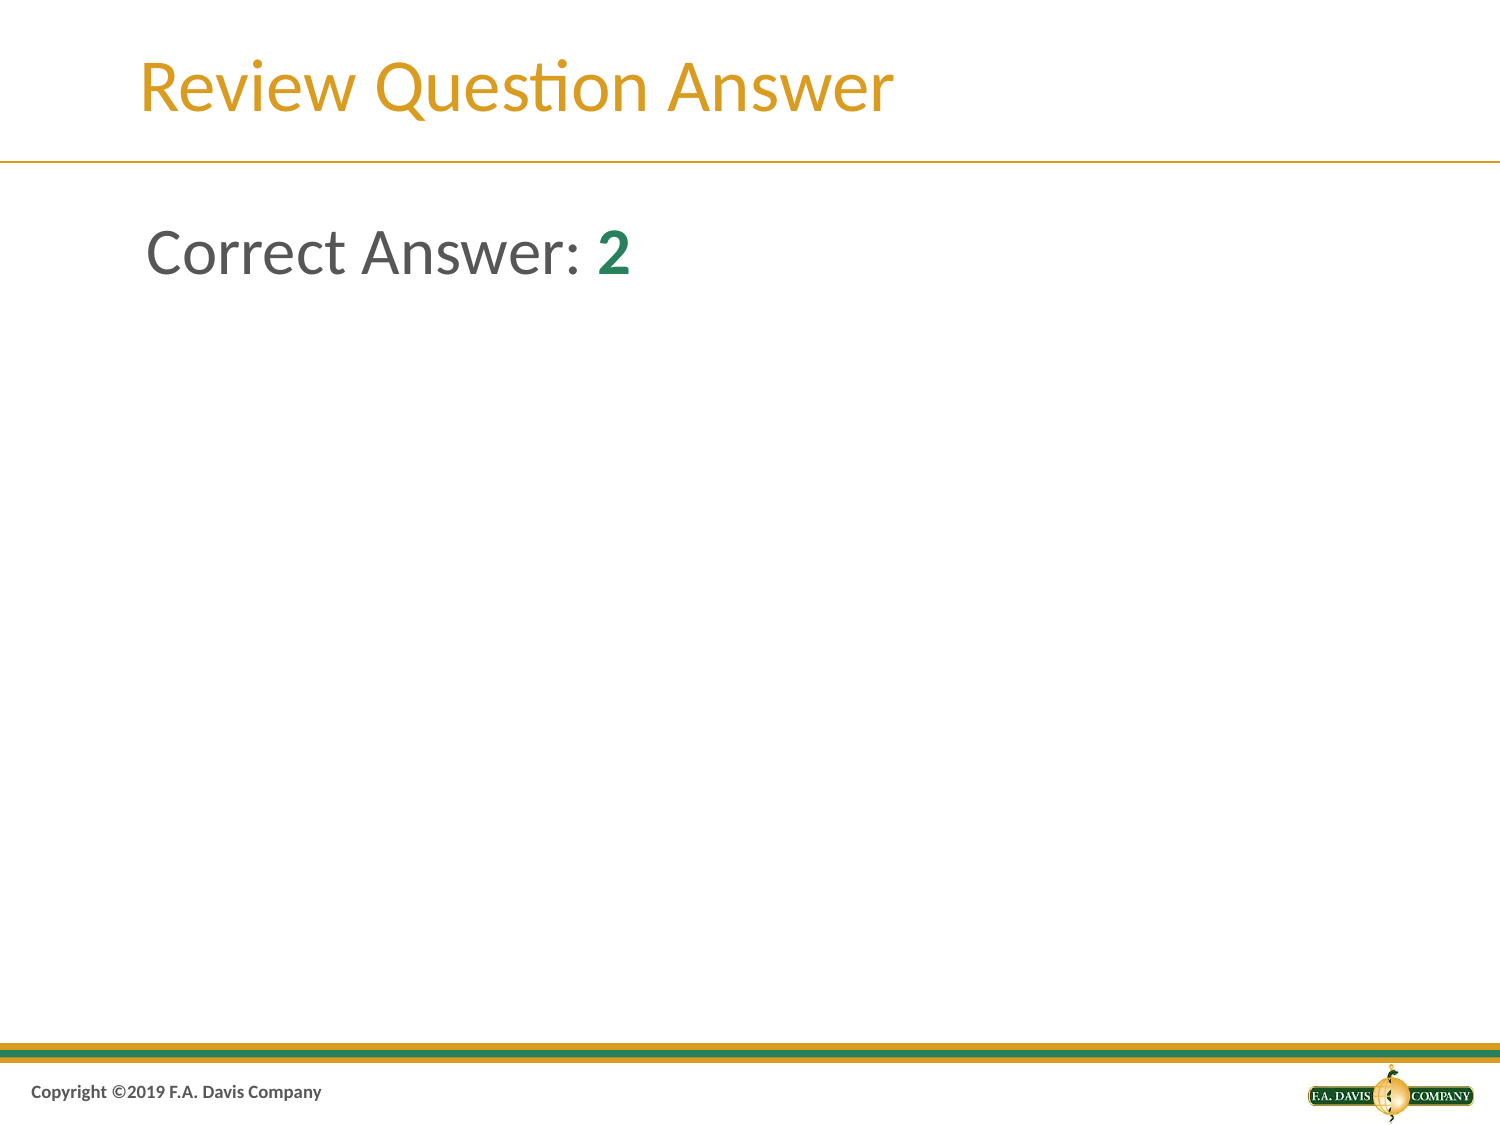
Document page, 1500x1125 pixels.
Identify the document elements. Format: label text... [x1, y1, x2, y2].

picture [1308, 1064, 1474, 1124]
picture [0, 1043, 1500, 1050]
list Correct Answer: 2 [75, 200, 1475, 263]
picture [0, 1058, 1500, 1063]
title Review Question Answer [124, 38, 1475, 136]
